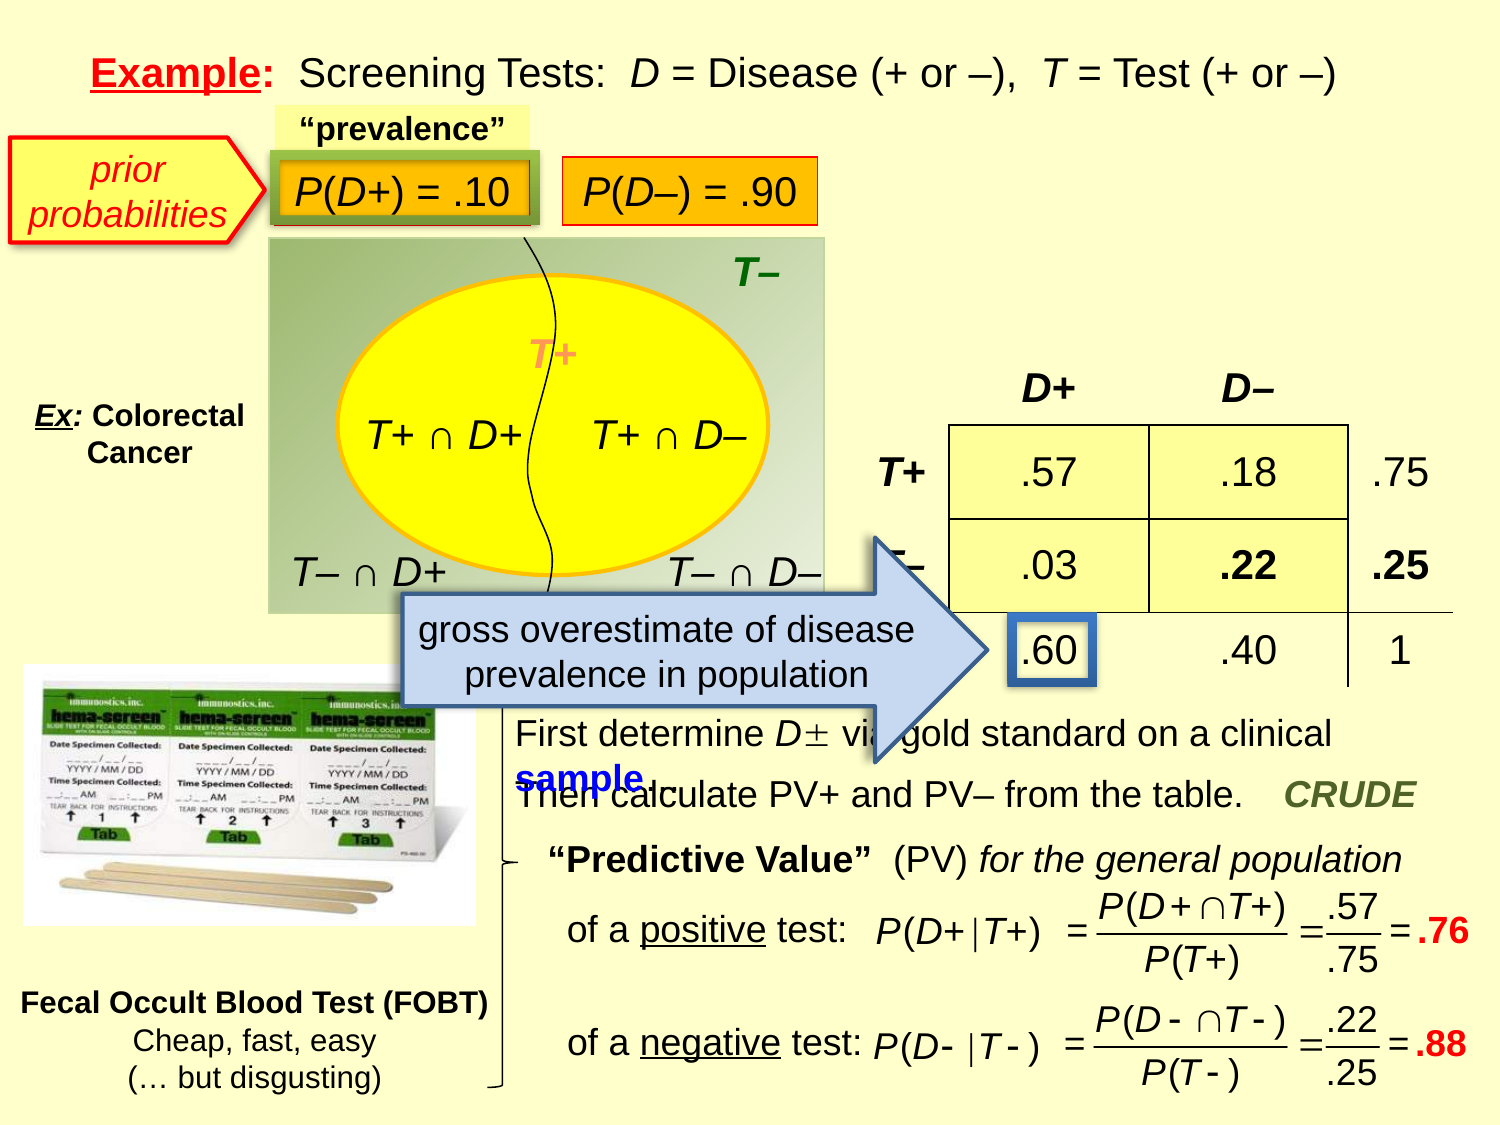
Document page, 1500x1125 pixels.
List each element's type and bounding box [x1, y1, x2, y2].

text_box [12, 387, 268, 478]
text_box [7, 135, 267, 245]
text_box [1060, 997, 1473, 1101]
text_box [870, 909, 1048, 961]
table_cell [1098, 426, 1148, 518]
table_cell [1349, 613, 1453, 687]
table_header [1098, 350, 1453, 425]
table_cell [1098, 520, 1148, 612]
table_cell [1349, 425, 1453, 612]
text_box [549, 1017, 1046, 1076]
table_cell [1150, 520, 1347, 612]
table_cell [1098, 613, 1347, 687]
text_box [524, 827, 1476, 988]
table_cell [1150, 426, 1347, 518]
picture [24, 665, 476, 926]
text_box [0, 37, 1500, 1102]
text_box [549, 904, 865, 950]
